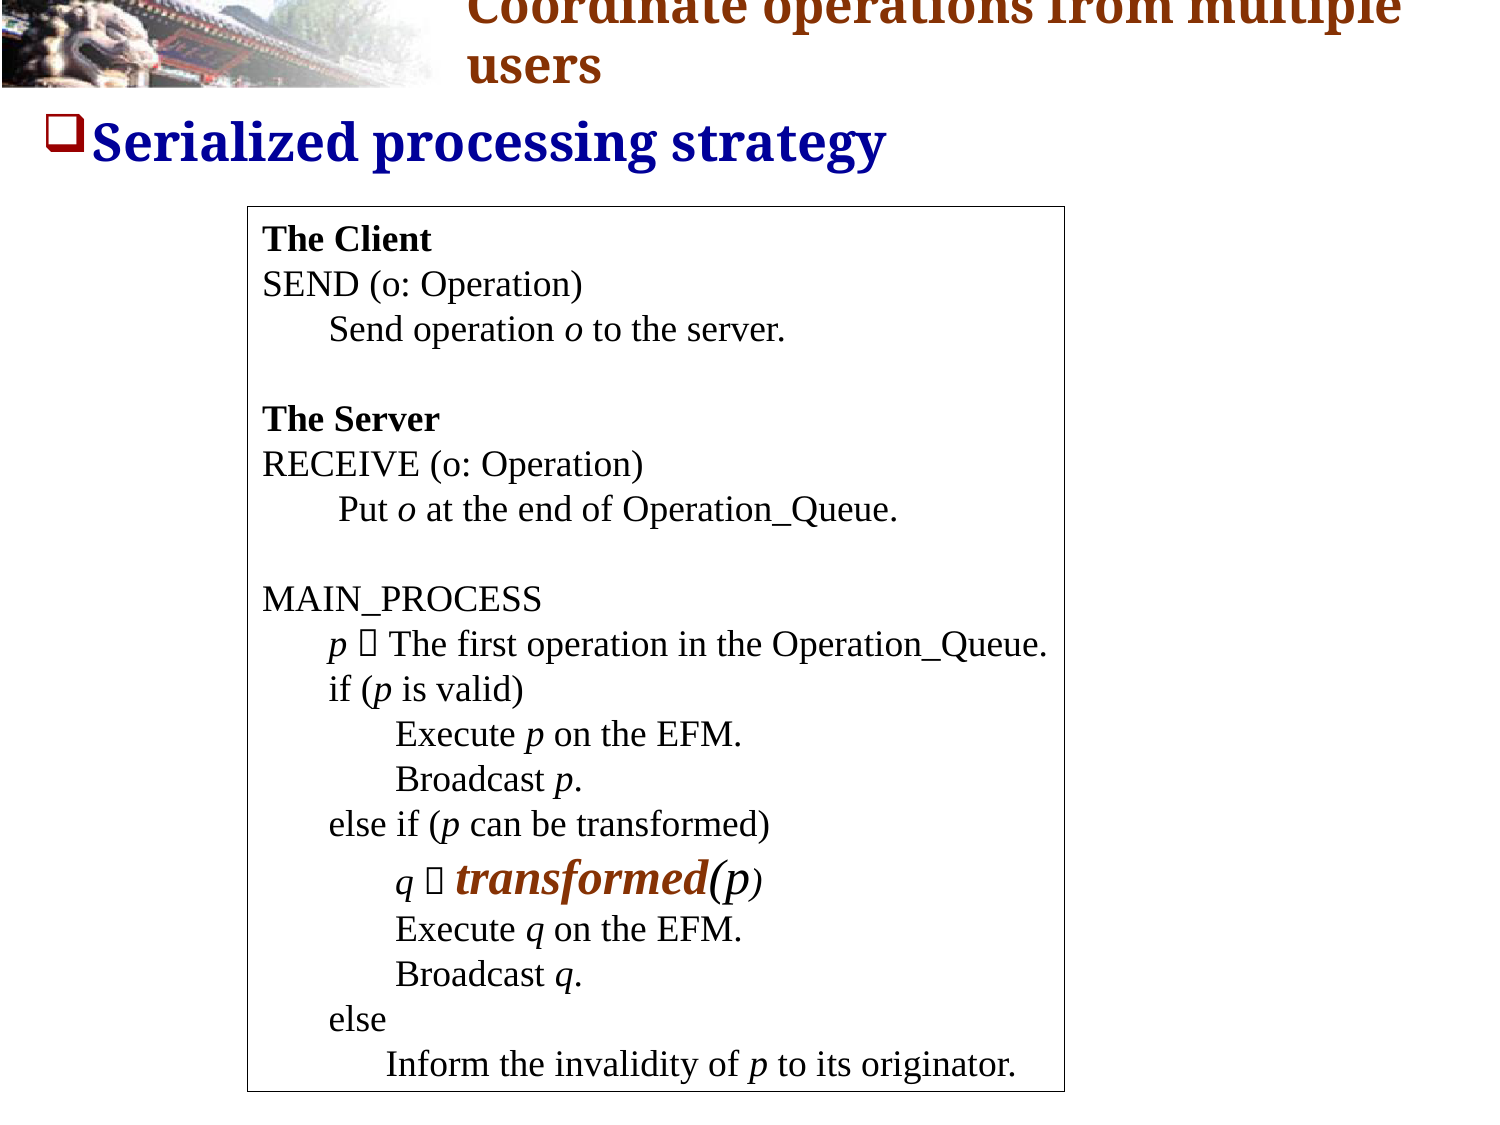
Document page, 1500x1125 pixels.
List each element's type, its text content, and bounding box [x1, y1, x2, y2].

list Serialized processing strategy [26, 101, 1452, 181]
title Coordinate operations from multiple users [450, 25, 1478, 102]
text_box The Client SEND (o: Operation) Send operation o to the server. The Server RECEIVE (o: Operation) Put o at the end of Operation_Queue. MAIN_PROCESS p  The first operation in the Operation_Queue. if (p is valid) Execute p on the EFM. Broadcast p. else if (p can be transformed) q  transformed(p) Execute q on the EFM. Broadcast q. else Inform the invalidity of p to its originator. [247, 206, 1065, 1092]
picture [0, 0, 475, 88]
